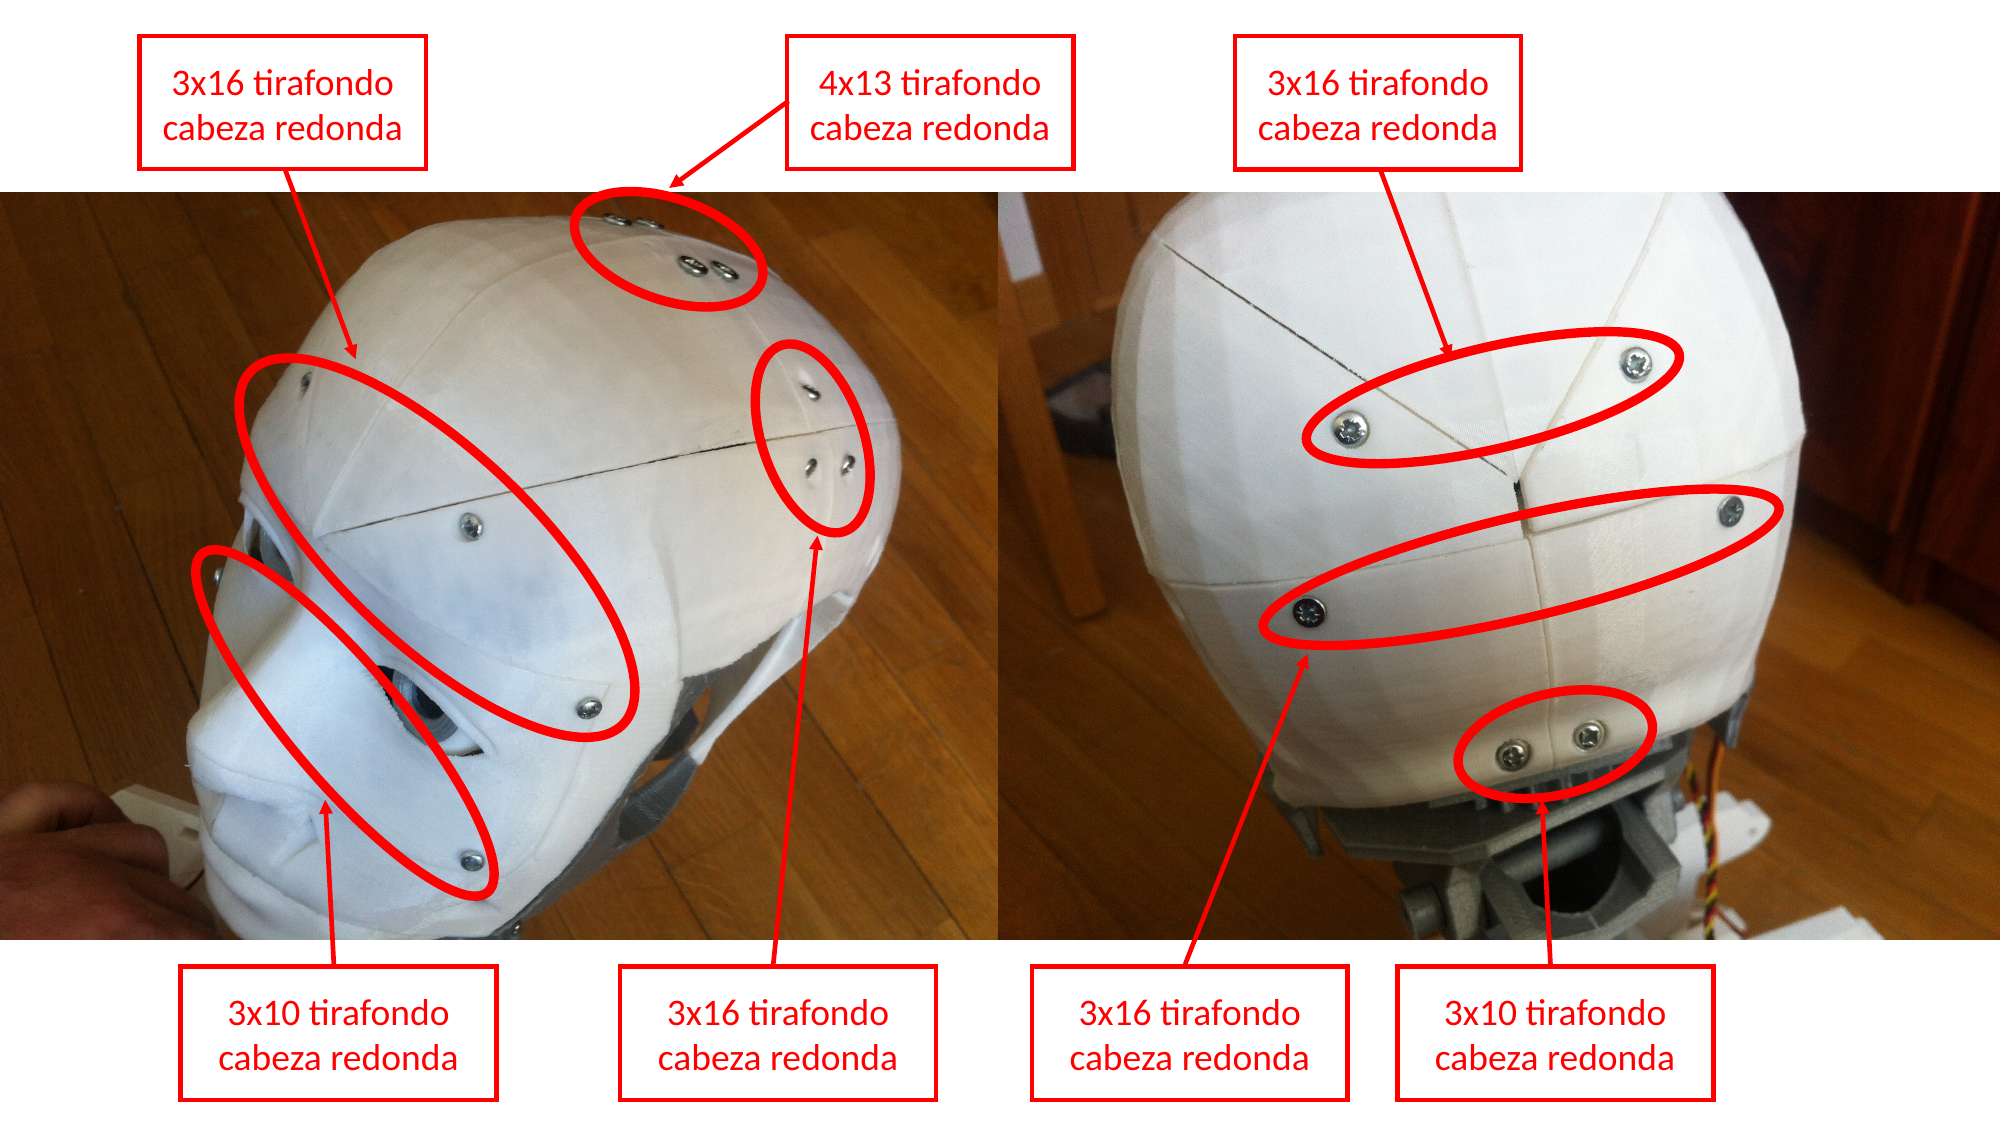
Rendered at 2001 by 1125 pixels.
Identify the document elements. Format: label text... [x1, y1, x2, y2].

text_box 3x16 tirafondo cabeza redonda [1234, 35, 1522, 192]
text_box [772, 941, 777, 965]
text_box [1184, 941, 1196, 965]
text_box 3x10 tirafondo cabeza redonda [180, 966, 498, 1101]
text_box 3x16 tirafondo cabeza redonda [619, 966, 937, 1101]
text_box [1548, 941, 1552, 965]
text_box 4x13 tirafondo cabeza redonda [669, 35, 1074, 188]
text_box 3x10 tirafondo cabeza redonda [1396, 966, 1714, 1101]
text_box 3x16 tirafondo cabeza redonda [139, 35, 427, 192]
picture [0, 192, 2000, 941]
text_box 3x16 tirafondo cabeza redonda [1031, 966, 1349, 1101]
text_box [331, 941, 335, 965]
